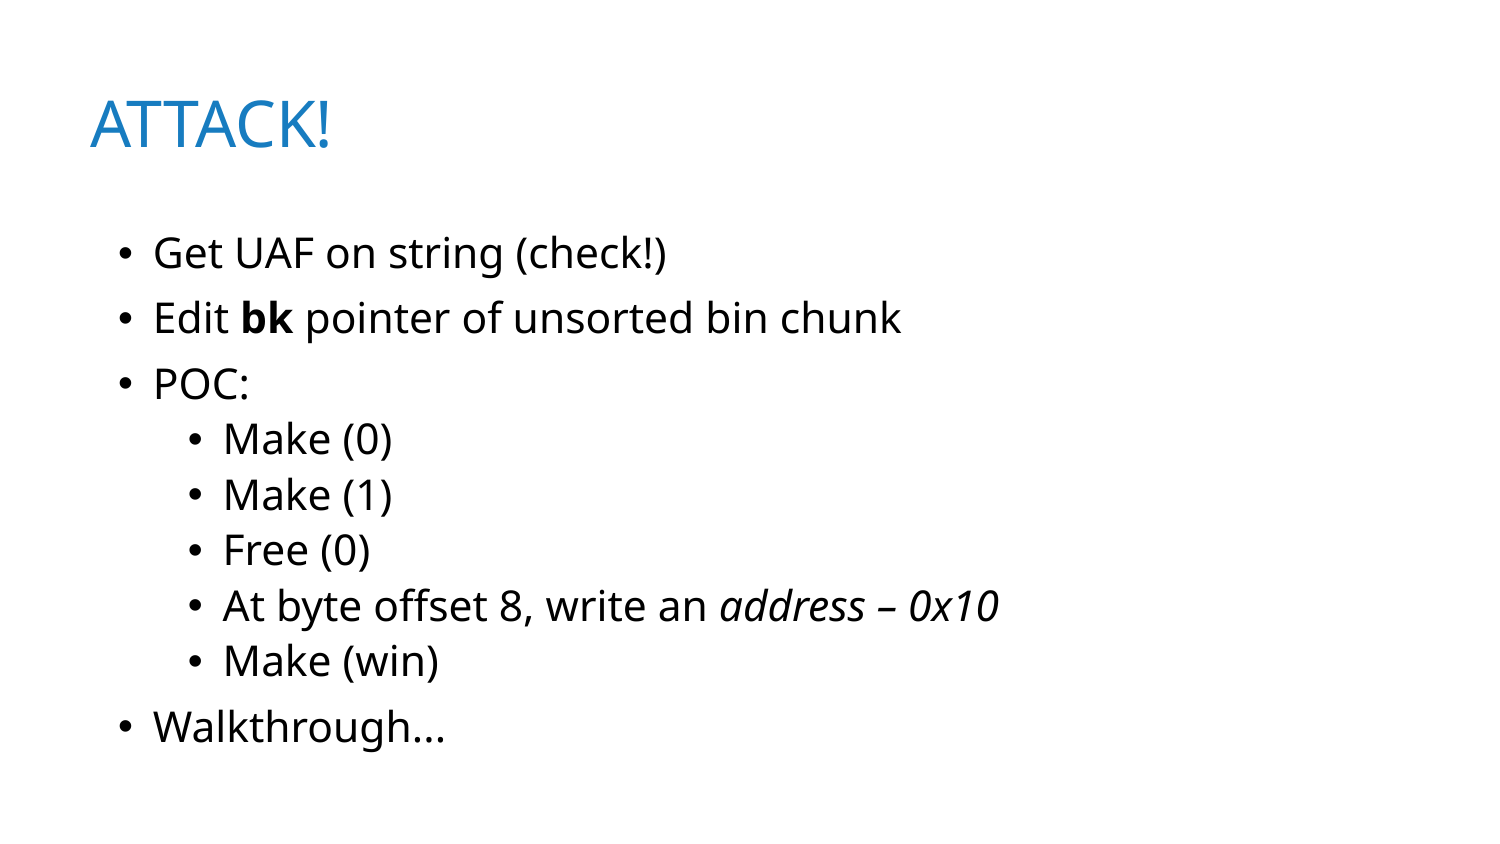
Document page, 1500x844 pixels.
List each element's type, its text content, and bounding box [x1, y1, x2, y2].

title ATTACK! [75, 56, 1425, 197]
list Get UAF on string (check!) Edit bk pointer of unsorted bin chunk POC: Make (0) Make (1) Free (0) At byte offset 8, write an address – 0x10 Make (win) Walkthrough... [103, 224, 1397, 760]
